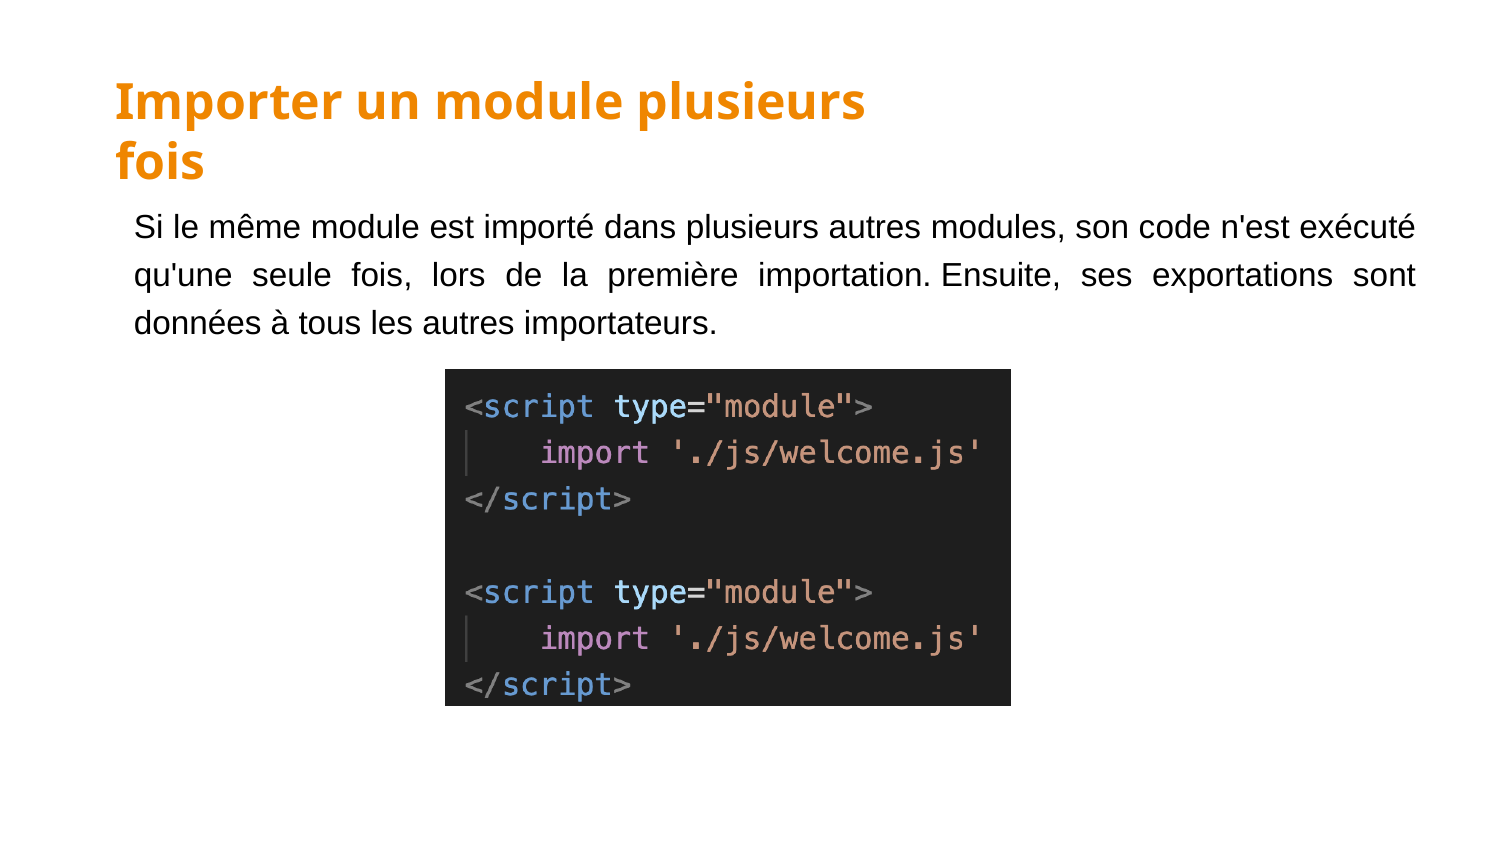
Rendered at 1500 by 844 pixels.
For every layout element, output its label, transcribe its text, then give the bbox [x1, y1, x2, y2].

text_box Importer un module plusieurs fois [107, 62, 969, 198]
picture [445, 369, 1011, 706]
text_box Si le même module est importé dans plusieurs autres modules, son code n'est exécuté qu'une seule fois, lors de la première importation. Ensuite, ses exportations sont données à tous les autres importateurs. [126, 190, 1426, 349]
